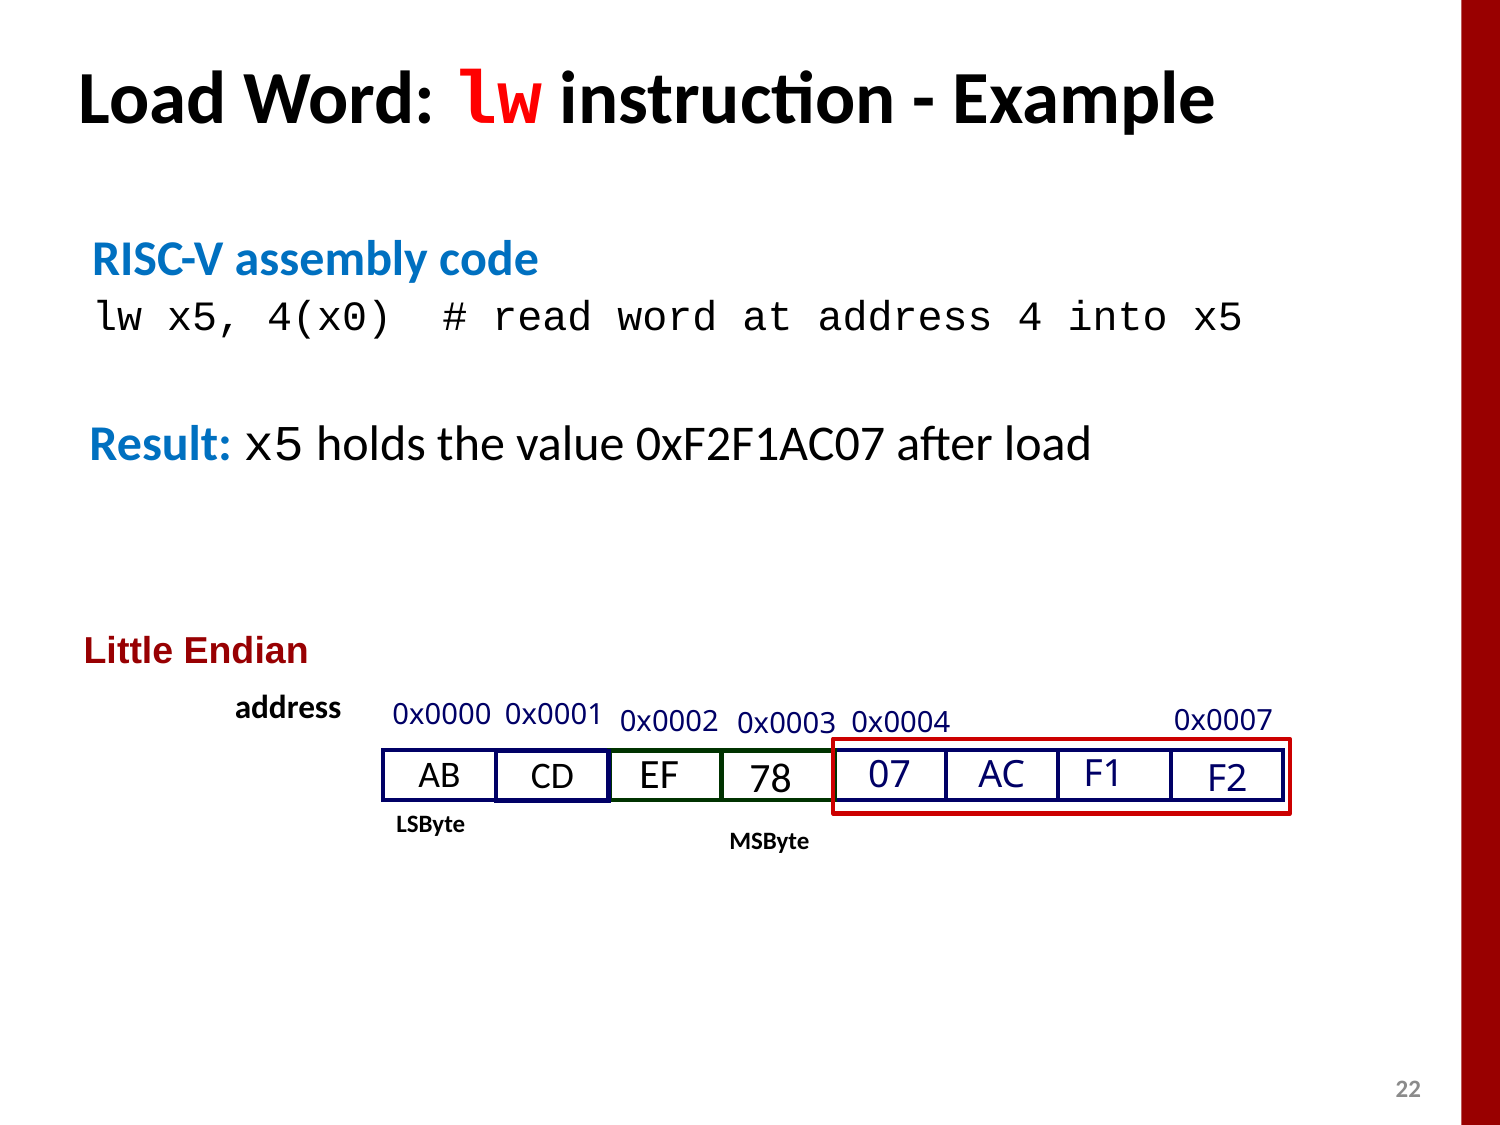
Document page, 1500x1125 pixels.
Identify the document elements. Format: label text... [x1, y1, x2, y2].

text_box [77, 624, 1292, 864]
title Load Word: lw instruction - Example [63, 30, 1310, 157]
text_box Result: x5 holds the value 0xF2F1AC07 after load [74, 402, 1283, 538]
text_box RISC-V assembly code lw x5, 4(x0) # read word at address 4 into x5 [77, 225, 1328, 394]
